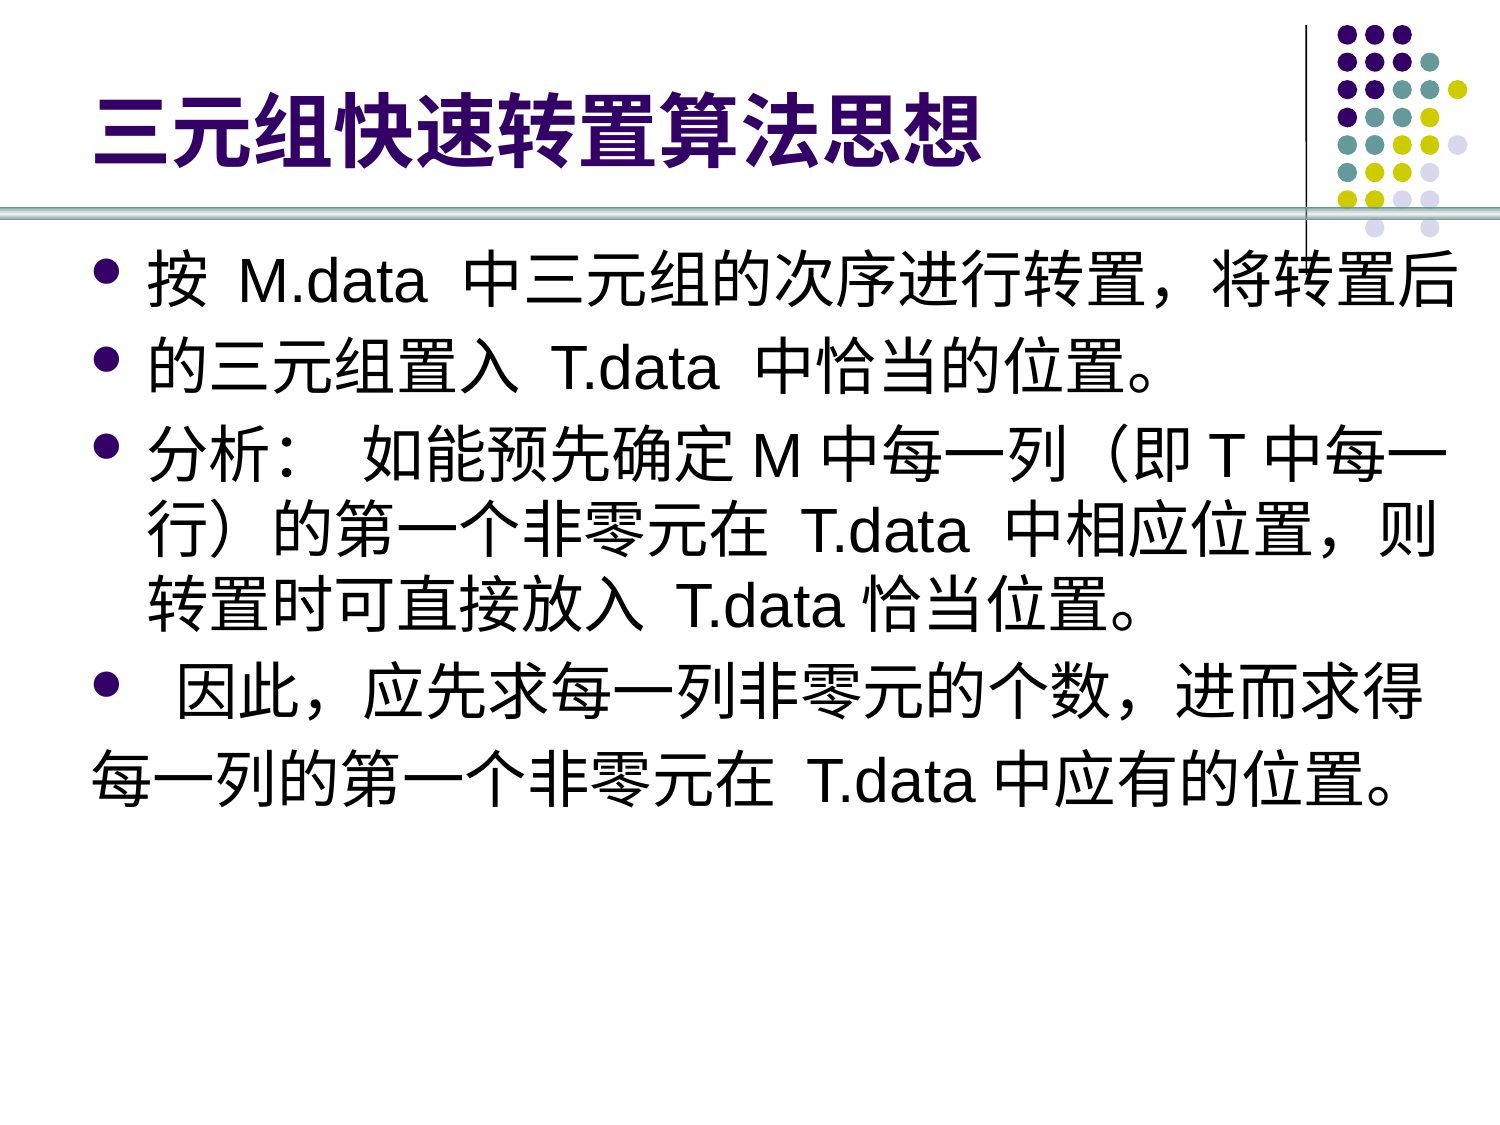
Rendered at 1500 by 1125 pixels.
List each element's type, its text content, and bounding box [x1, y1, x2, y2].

list 按 M.data 中三元组的次序进行转置，将转置后 的三元组置入 T.data 中恰当的位置。 分析： 如能预先确定M中每一列（即T中每一行）的第一个非零元在 T.data 中相应位置，则转置时可直接放入 T.data恰当位置。 因此，应先求每一列非零元的个数，进而求得 每一列的第一个非零元在 T.data中应有的位置。 [75, 232, 1500, 1006]
title 三元组快速转置算法思想 [75, 20, 1313, 186]
